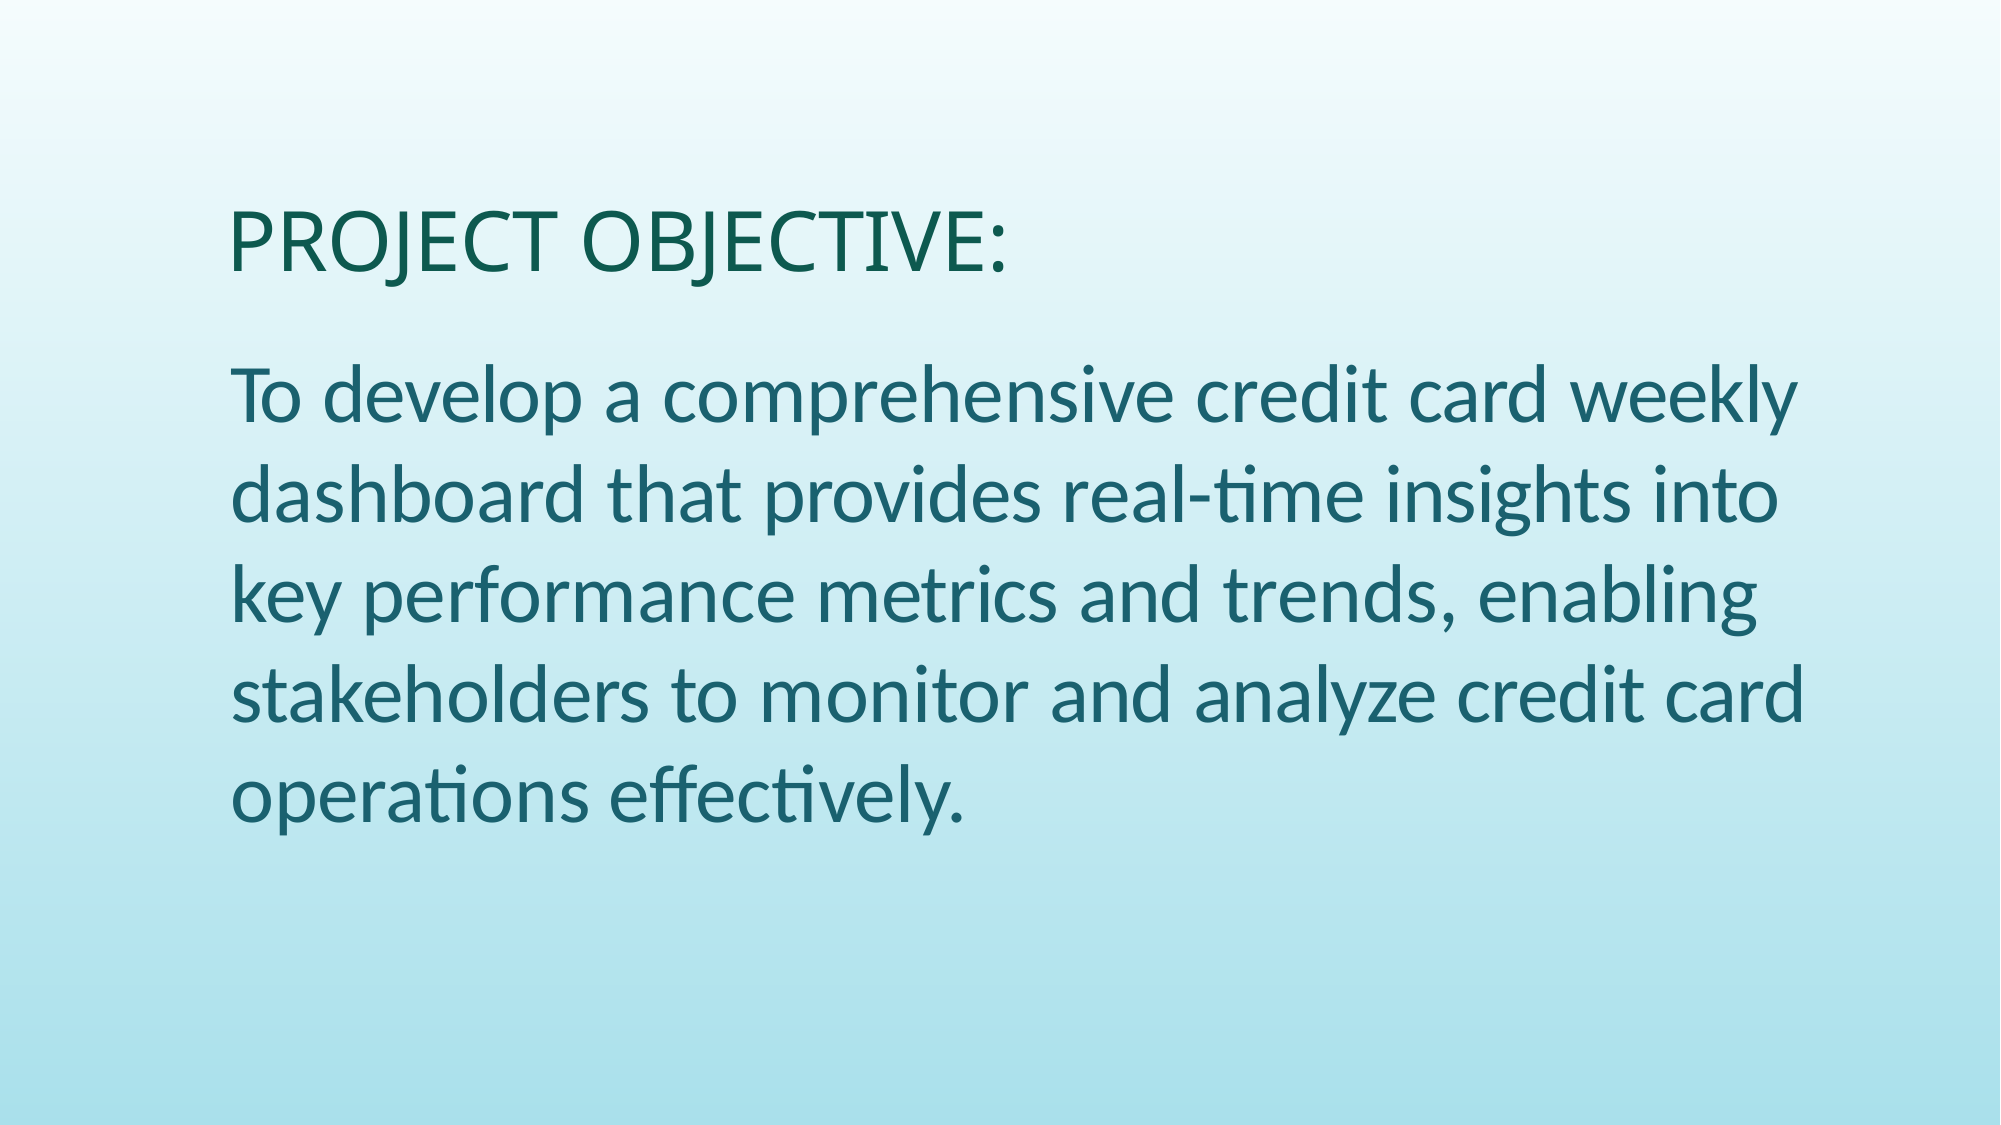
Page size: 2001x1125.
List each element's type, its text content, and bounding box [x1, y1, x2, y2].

title PROJECT OBJECTIVE: To develop a comprehensive credit card weekly dashboard that provides real-time insights into key performance metrics and trends, enabling stakeholders to monitor and analyze credit card operations effectively. [224, 133, 1835, 940]
